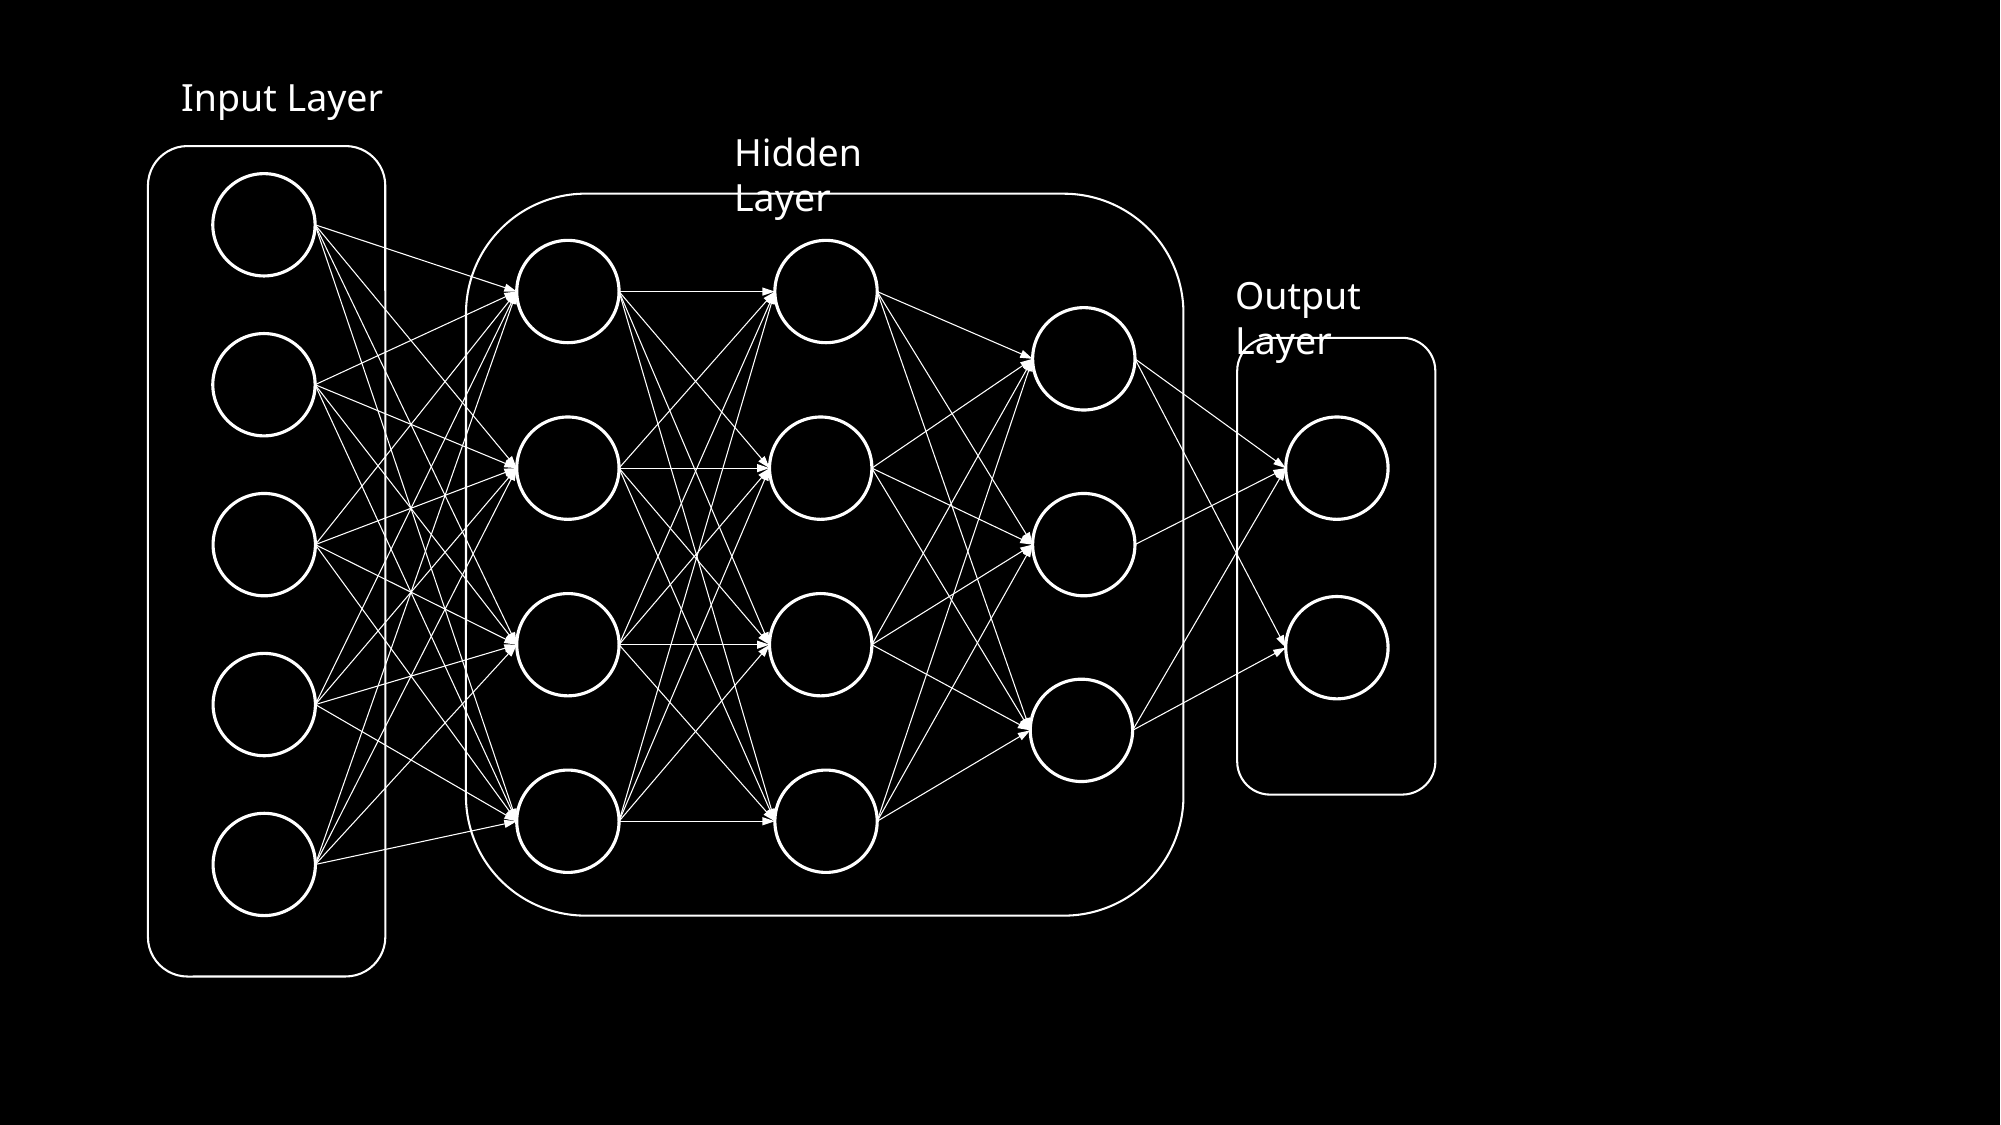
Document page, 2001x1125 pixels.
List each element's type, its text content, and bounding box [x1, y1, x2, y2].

text_box [146, 145, 387, 978]
text_box Hidden Layer [719, 121, 957, 227]
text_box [618, 291, 775, 821]
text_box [871, 544, 877, 644]
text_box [877, 291, 1031, 358]
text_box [871, 644, 877, 731]
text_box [1134, 358, 1286, 468]
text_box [1132, 468, 1286, 647]
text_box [871, 358, 877, 544]
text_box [315, 822, 517, 865]
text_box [315, 224, 517, 822]
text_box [618, 644, 770, 821]
text_box [1236, 370, 1437, 796]
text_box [618, 468, 770, 644]
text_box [1132, 647, 1286, 731]
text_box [877, 730, 1031, 822]
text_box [877, 358, 1033, 544]
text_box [877, 544, 1033, 822]
text_box [486, 192, 1185, 917]
text_box Output Layer [1220, 264, 1458, 370]
text_box Input Layer [166, 66, 404, 127]
